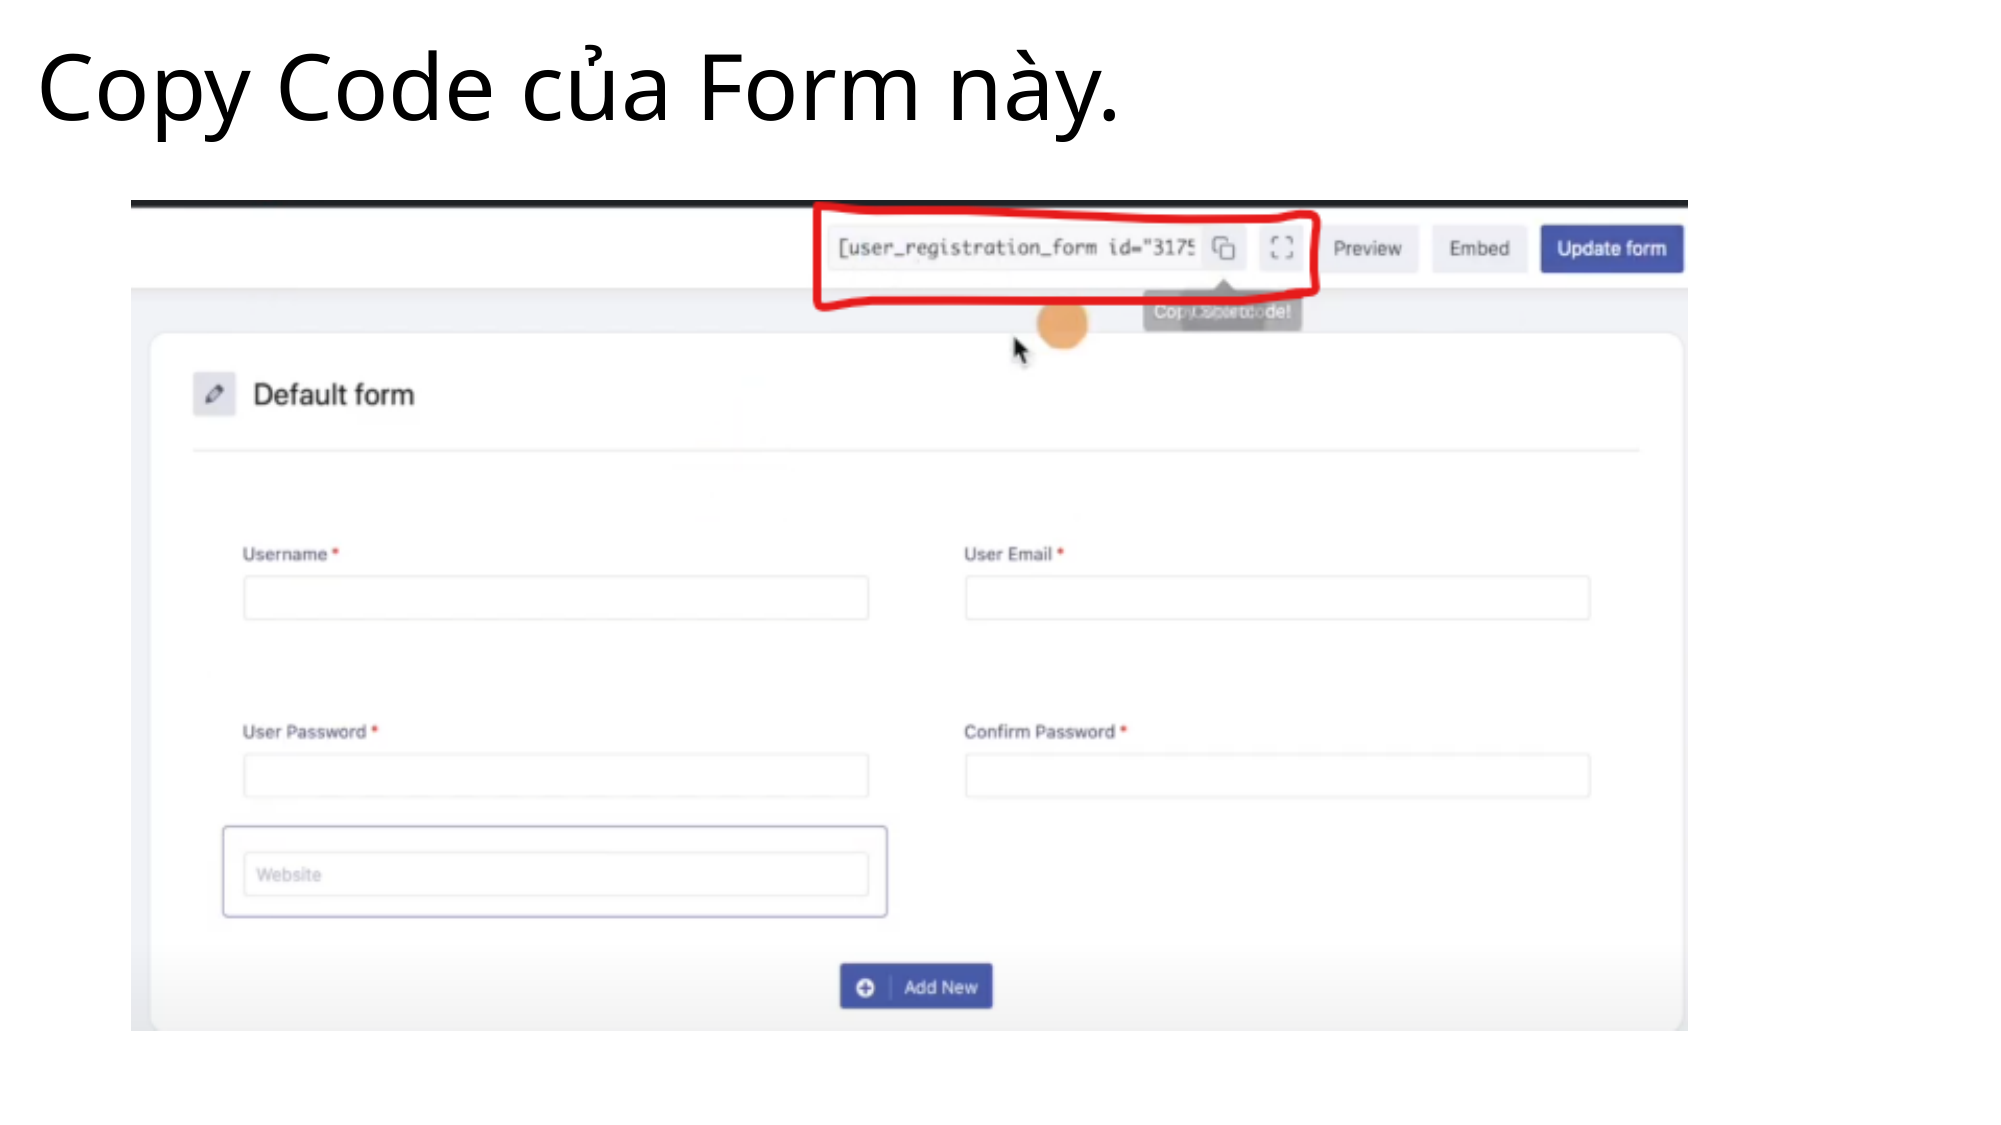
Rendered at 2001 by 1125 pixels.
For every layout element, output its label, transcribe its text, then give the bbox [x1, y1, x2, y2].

picture [131, 200, 1688, 1032]
title Copy Code của Form này. [21, 20, 1747, 161]
